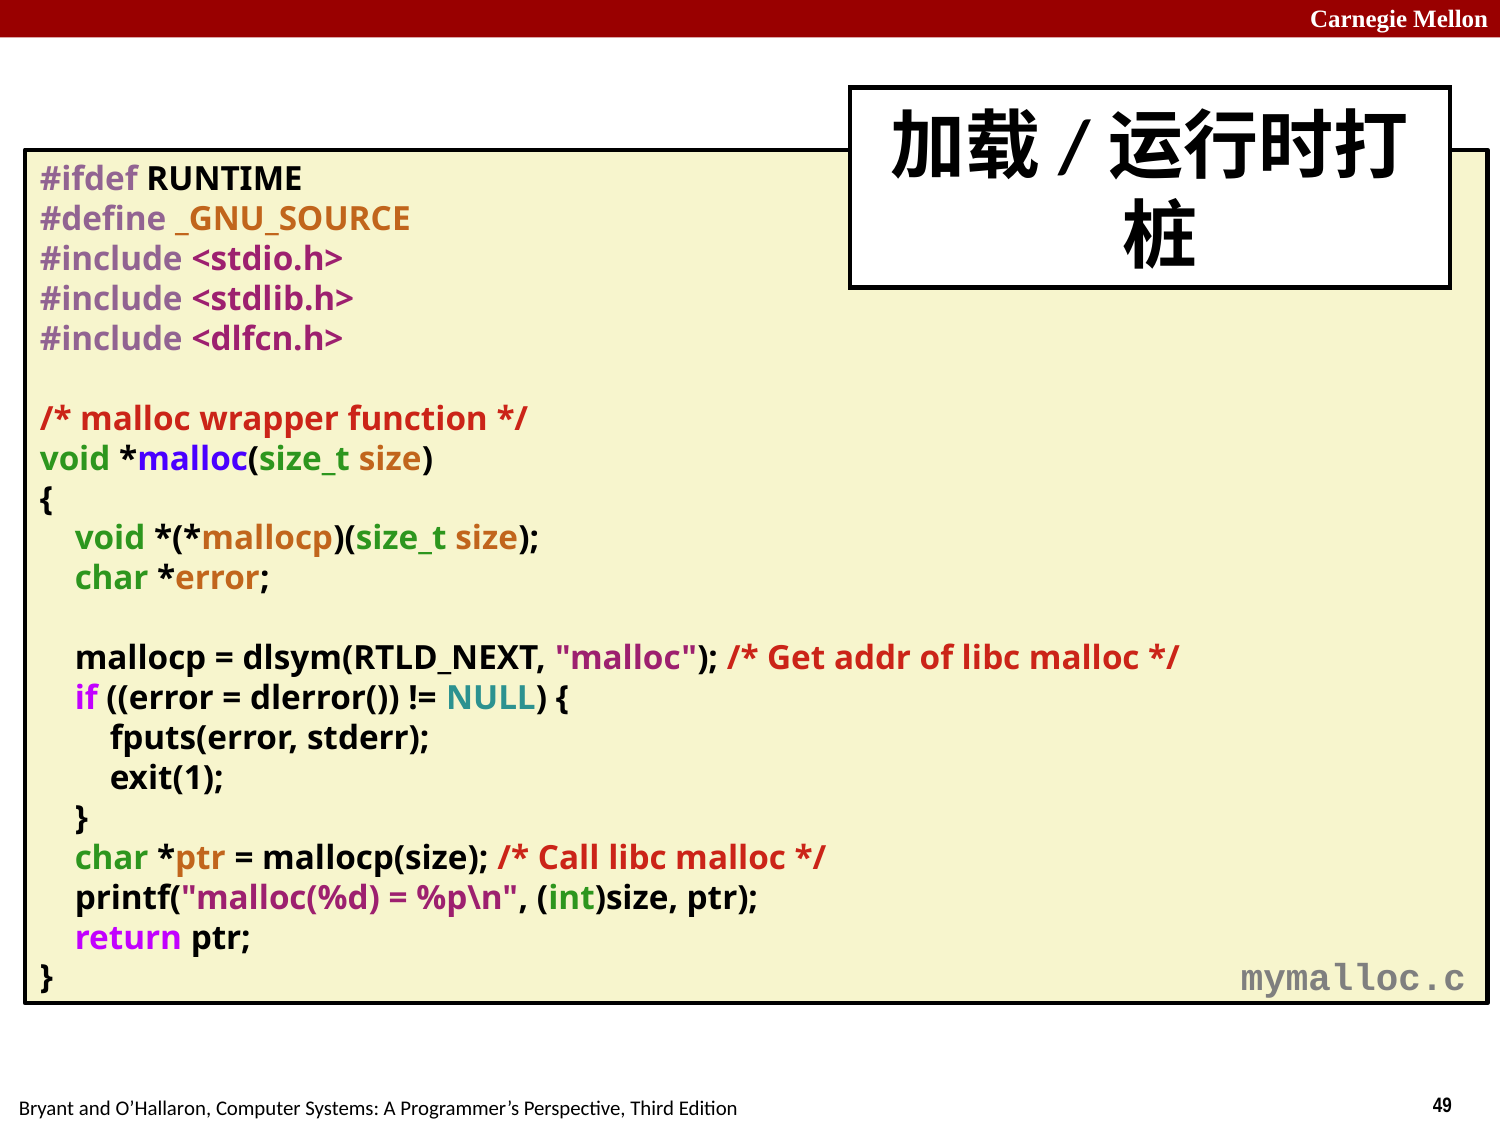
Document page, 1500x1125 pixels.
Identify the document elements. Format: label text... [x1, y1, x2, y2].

text_box #ifdef RUNTIME #define _GNU_SOURCE #include <stdio.h> #include <stdlib.h> #include <dlfcn.h> /* malloc wrapper function */ void *malloc(size_t size) { void *(*mallocp)(size_t size); char *error; mallocp = dlsym(RTLD_NEXT, "malloc"); /* Get addr of libc malloc */ if ((error = dlerror()) != NULL) { fputs(error, stderr); exit(1); } char *ptr = mallocp(size); /* Call libc malloc */ printf("malloc(%d) = %p\n", (int)size, ptr); return ptr; } [24, 149, 1488, 1003]
title 加载/运行时打桩 [849, 87, 1451, 288]
text_box mymalloc.c [1226, 945, 1481, 1006]
